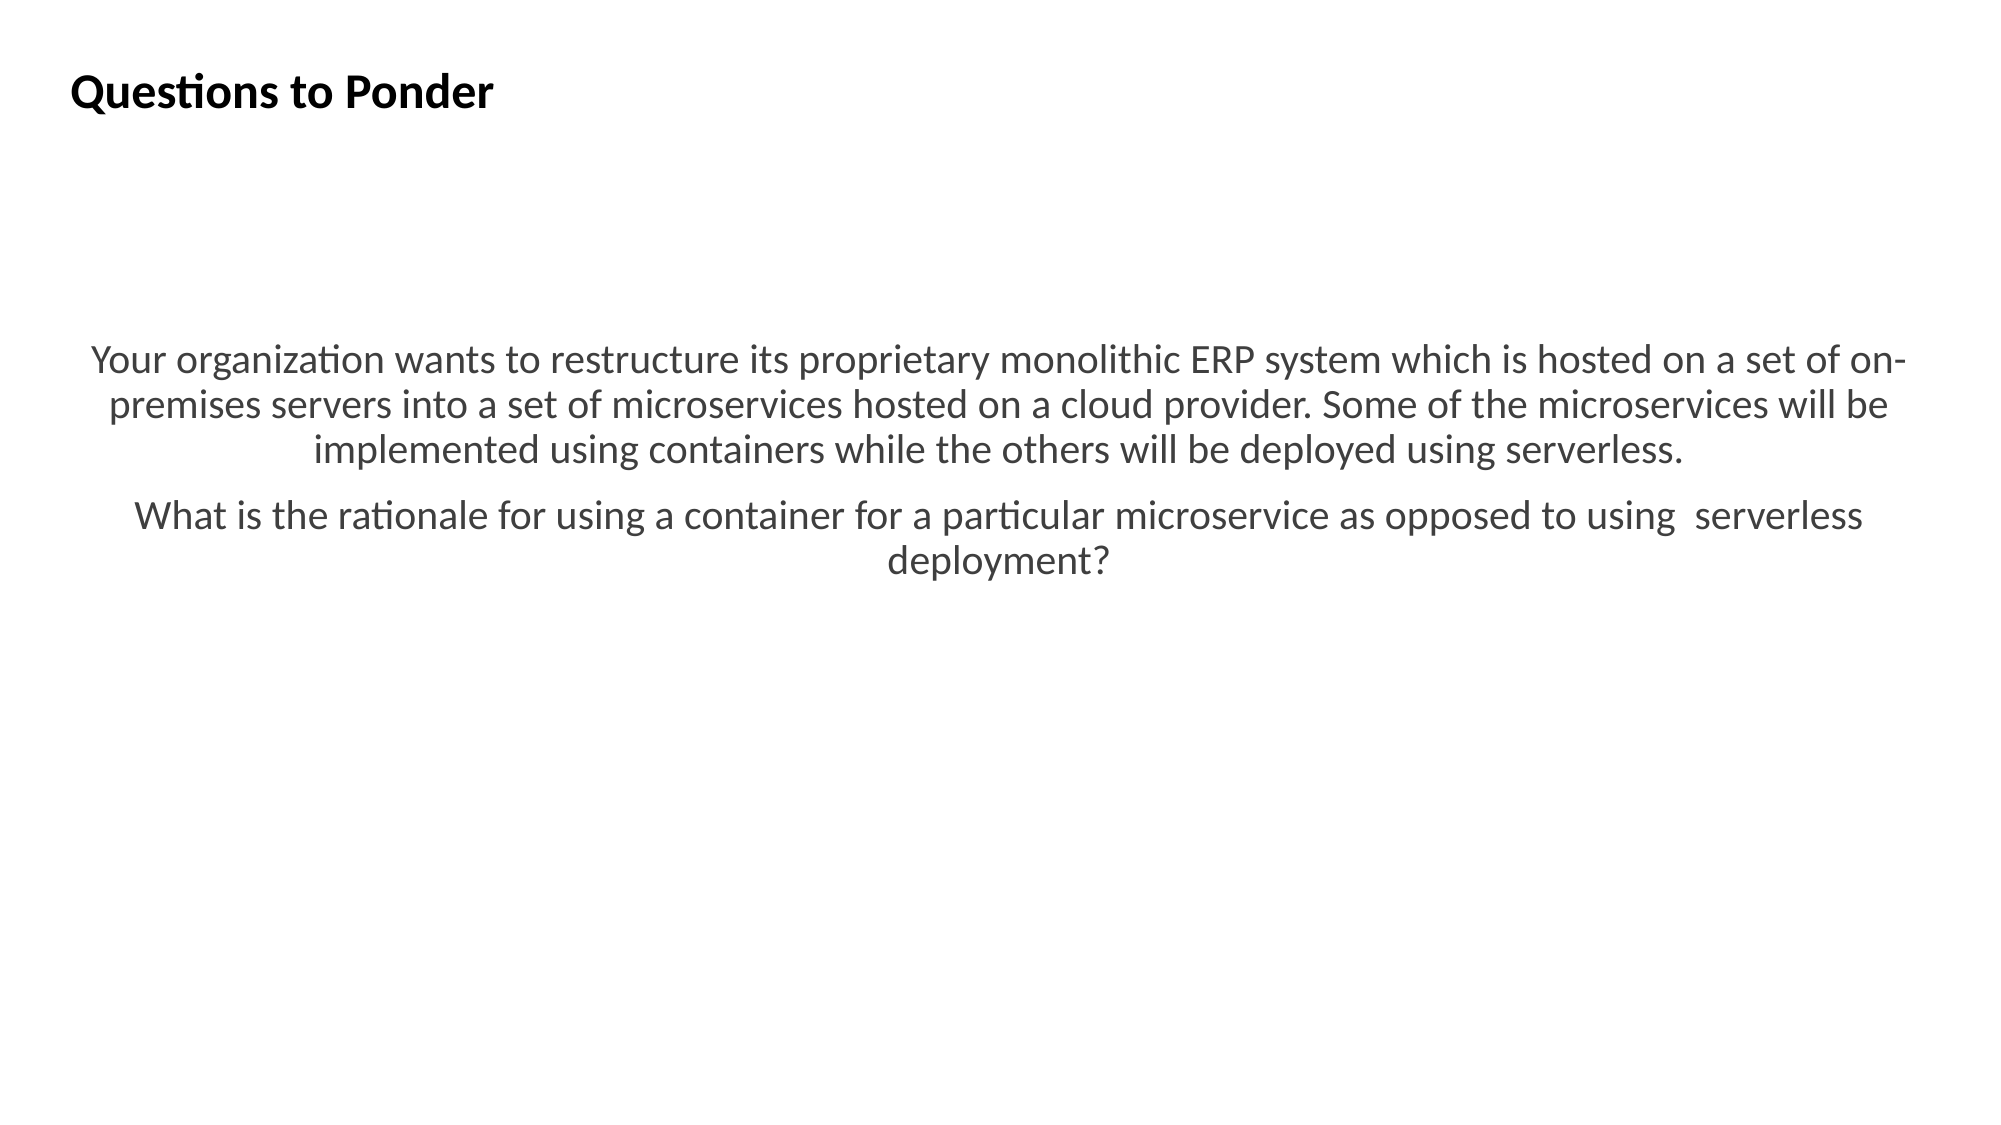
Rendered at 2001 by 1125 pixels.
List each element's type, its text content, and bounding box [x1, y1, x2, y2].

list Your organization wants to restructure its proprietary monolithic ERP system which is hosted on a set of on-premises servers into a set of microservices hosted on a cloud provider. Some of the microservices will be implemented using containers while the others will be deployed using serverless. What is the rationale for using a container for a particular microservice as opposed to using serverless deployment? [55, 171, 1944, 1014]
title Questions to Ponder [55, 42, 1944, 143]
